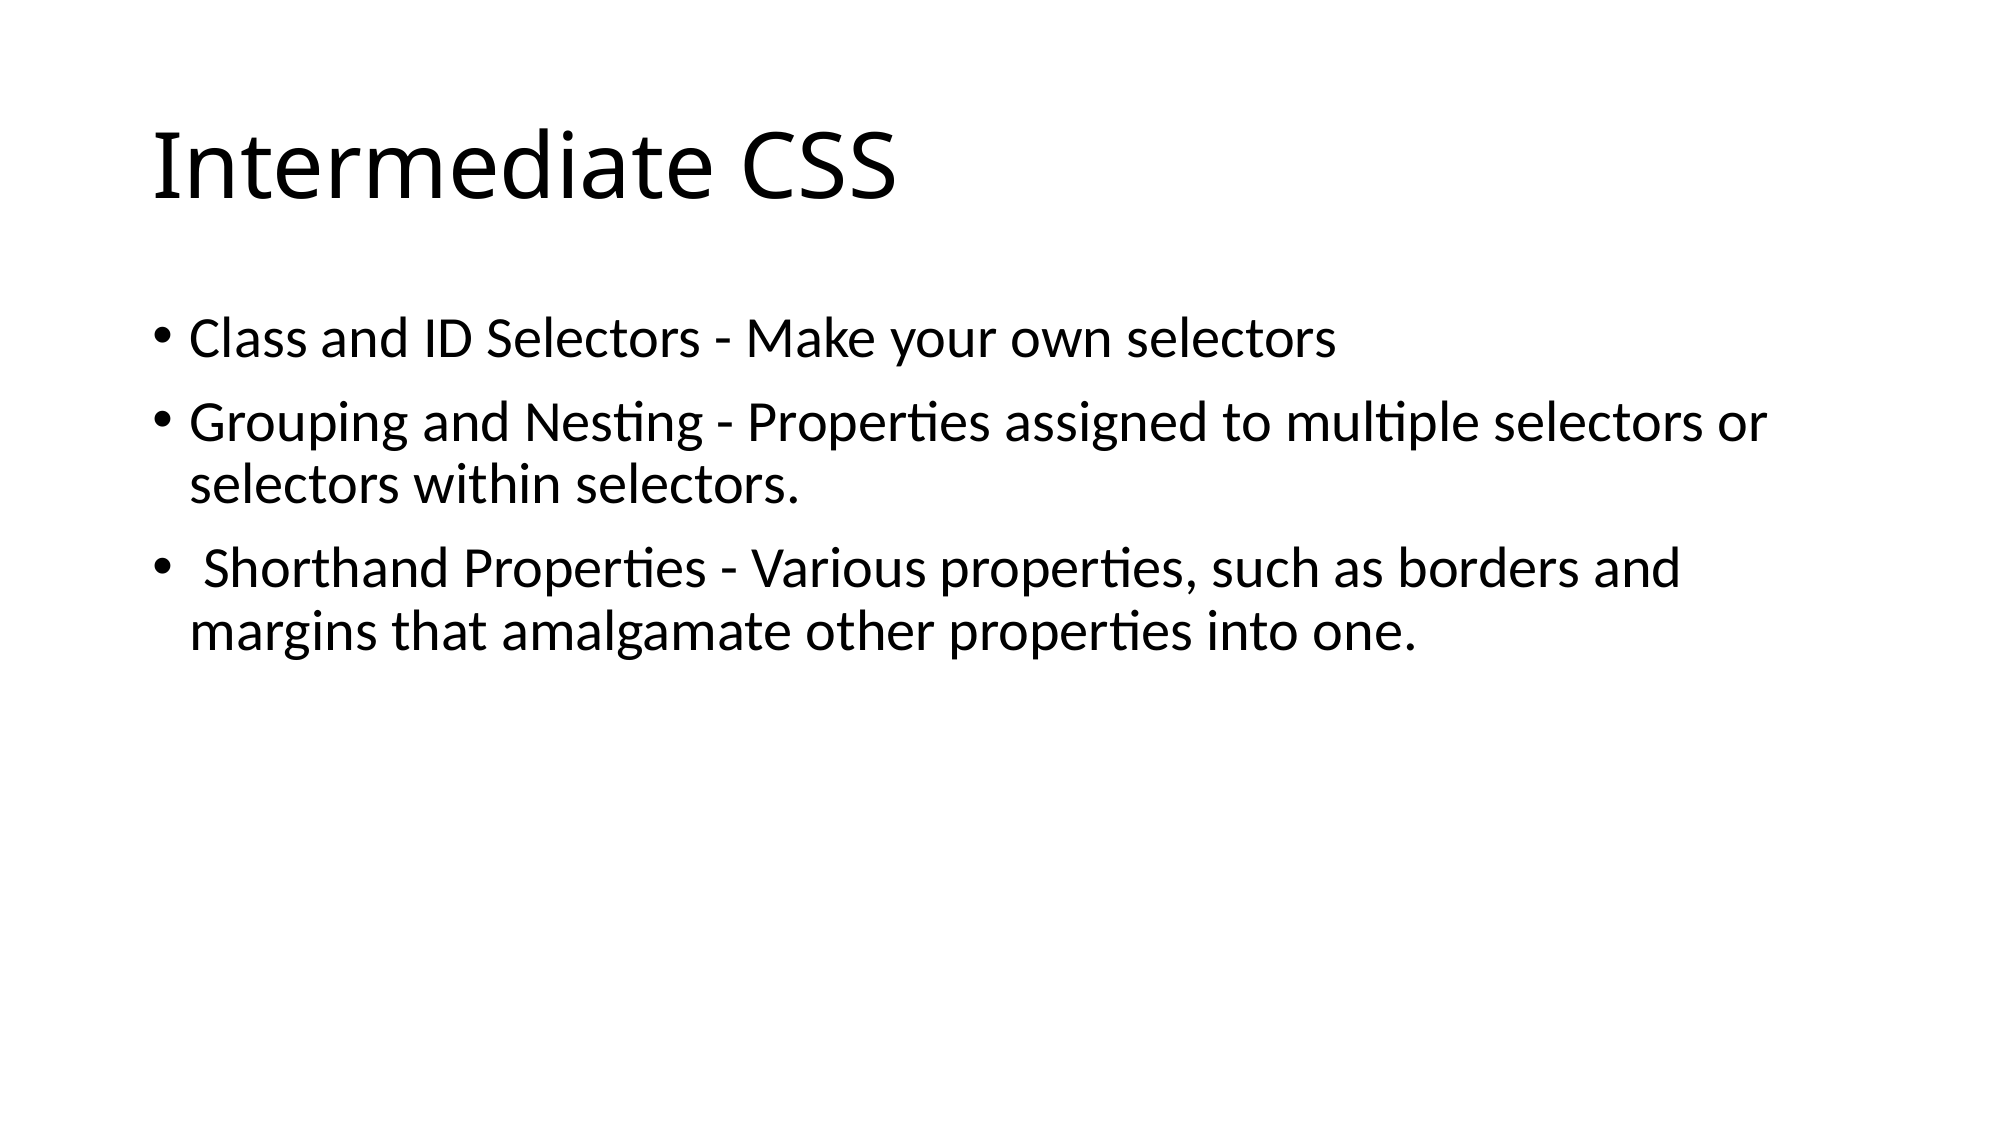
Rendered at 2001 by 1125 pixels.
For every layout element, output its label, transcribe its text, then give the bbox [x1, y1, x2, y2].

title Intermediate CSS [137, 59, 1863, 278]
list Class and ID Selectors - Make your own selectors Grouping and Nesting - Properties assigned to multiple selectors or selectors within selectors. Shorthand Properties - Various properties, such as borders and margins that amalgamate other properties into one. [137, 299, 1863, 1014]
